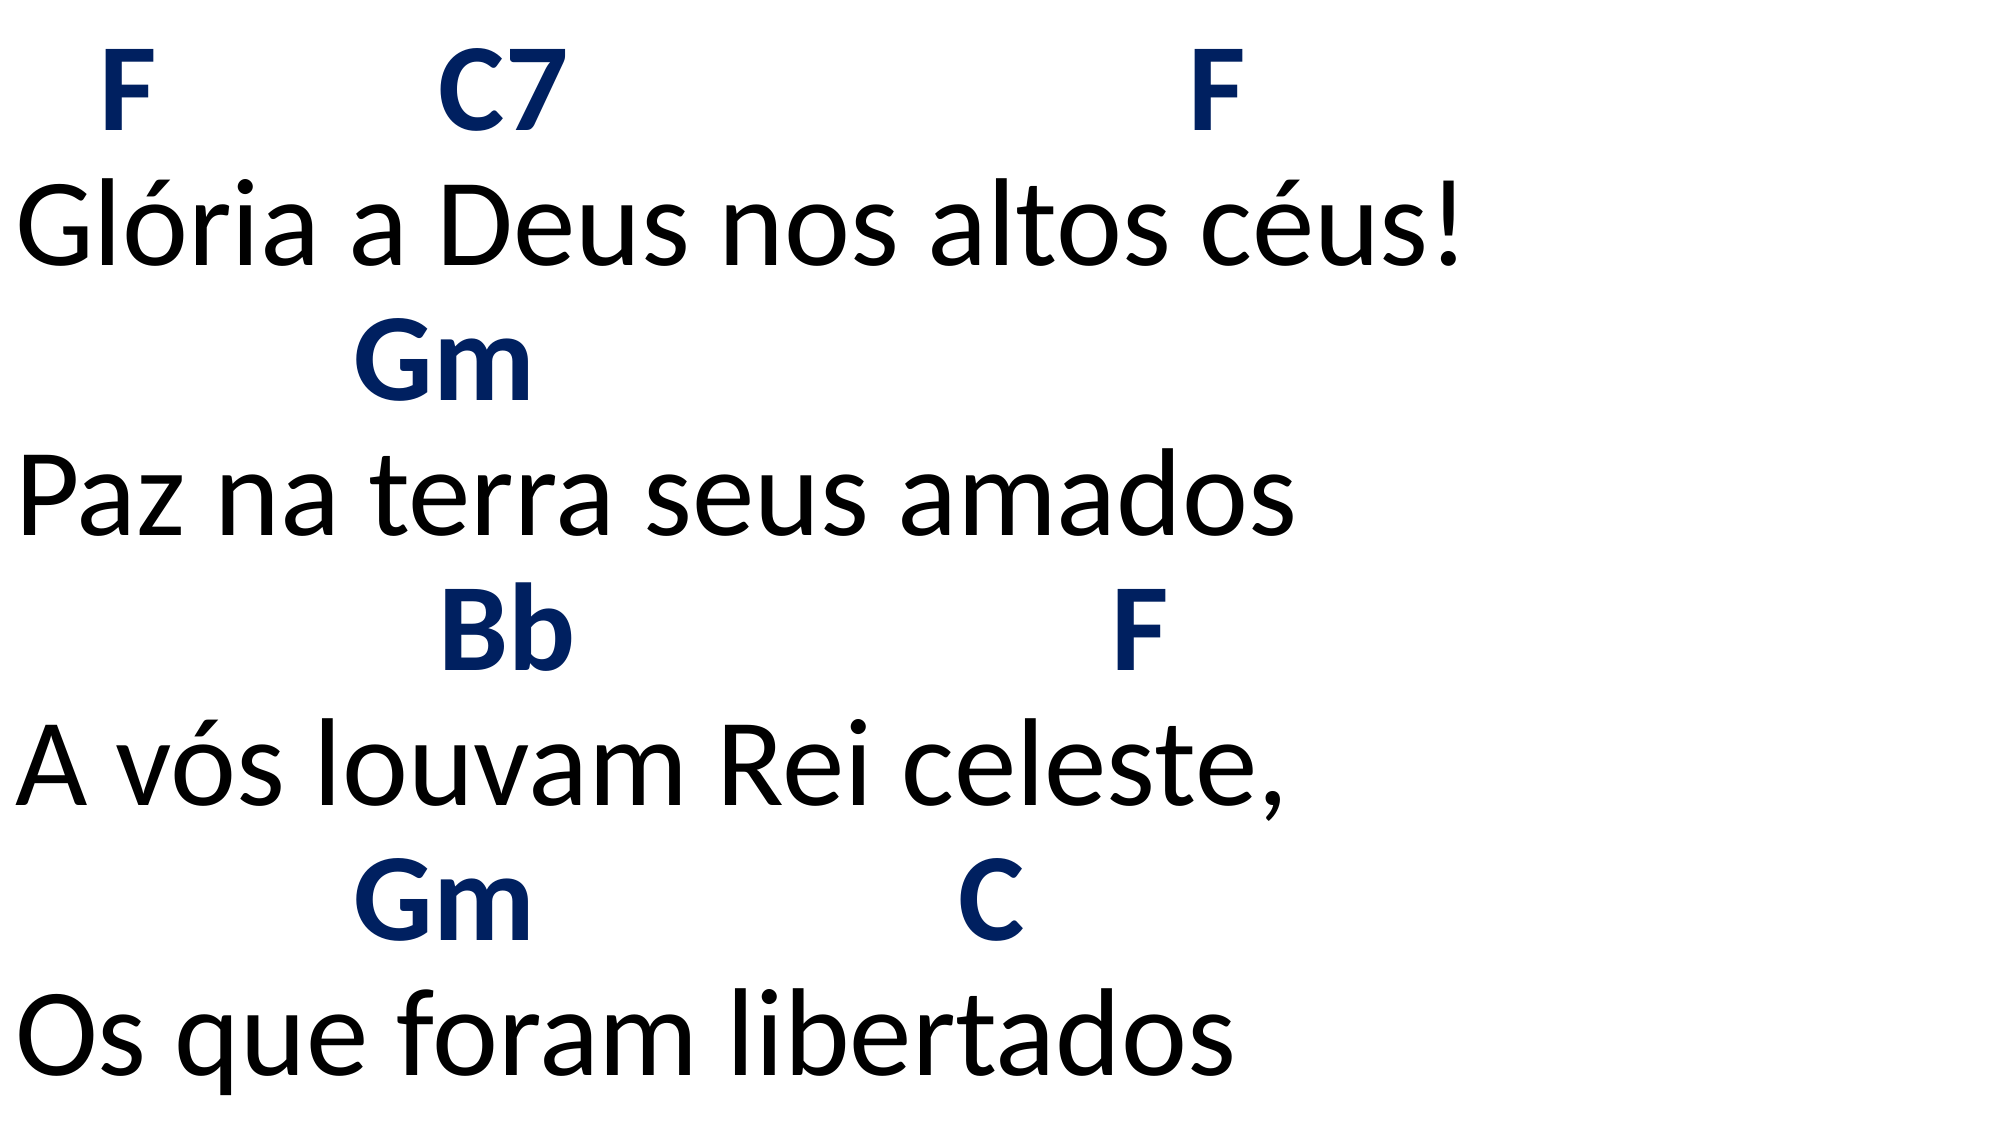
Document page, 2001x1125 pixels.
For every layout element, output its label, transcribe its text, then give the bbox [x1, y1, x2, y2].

title F C7 F Glória a Deus nos altos céus! Gm Paz na terra seus amados Bb F A vós louvam Rei celeste, Gm C Os que foram libertados [0, 0, 2000, 1125]
